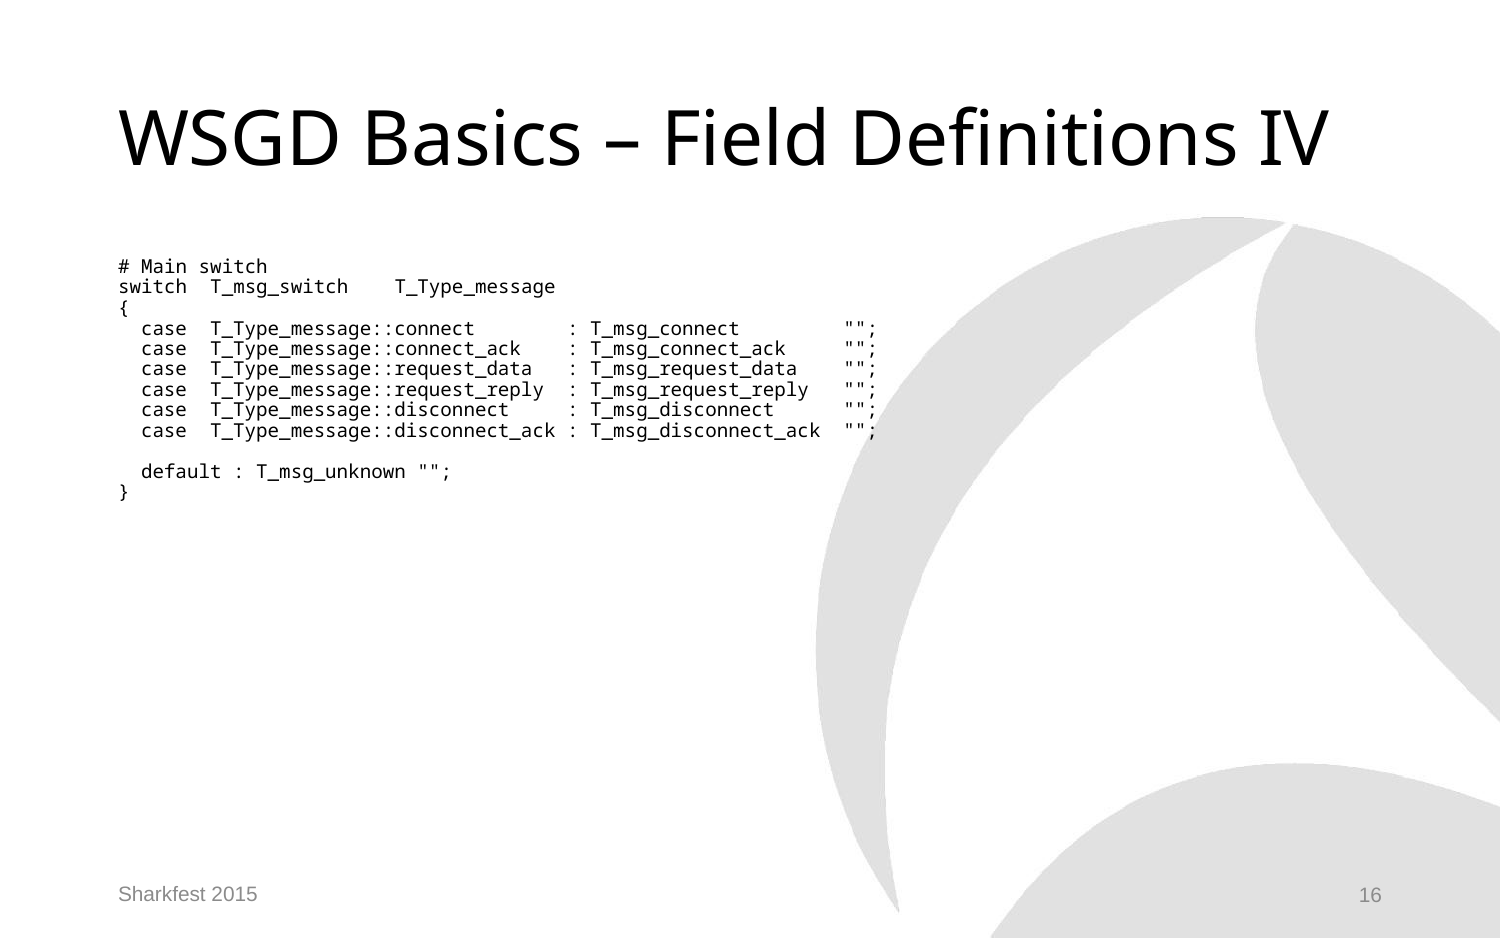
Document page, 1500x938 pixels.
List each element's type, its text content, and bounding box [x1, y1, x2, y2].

slide_number 16 [1059, 868, 1397, 919]
picture [0, 0, 1500, 938]
title WSGD Basics – Field Definitions IV [103, 49, 1397, 232]
list # Main switch switch T_msg_switch T_Type_message { case T_Type_message::connect : T_msg_connect ""; case T_Type_message::connect_ack : T_msg_connect_ack ""; case T_Type_message::request_data : T_msg_request_data ""; case T_Type_message::request_reply : T_msg_request_reply ""; case T_Type_message::disconnect : T_msg_disconnect ""; case T_Type_message::disconnect_ack : T_msg_disconnect_ack ""; default : T_msg_unknown ""; } [103, 249, 1397, 845]
footer Sharkfest 2015 [103, 868, 610, 918]
